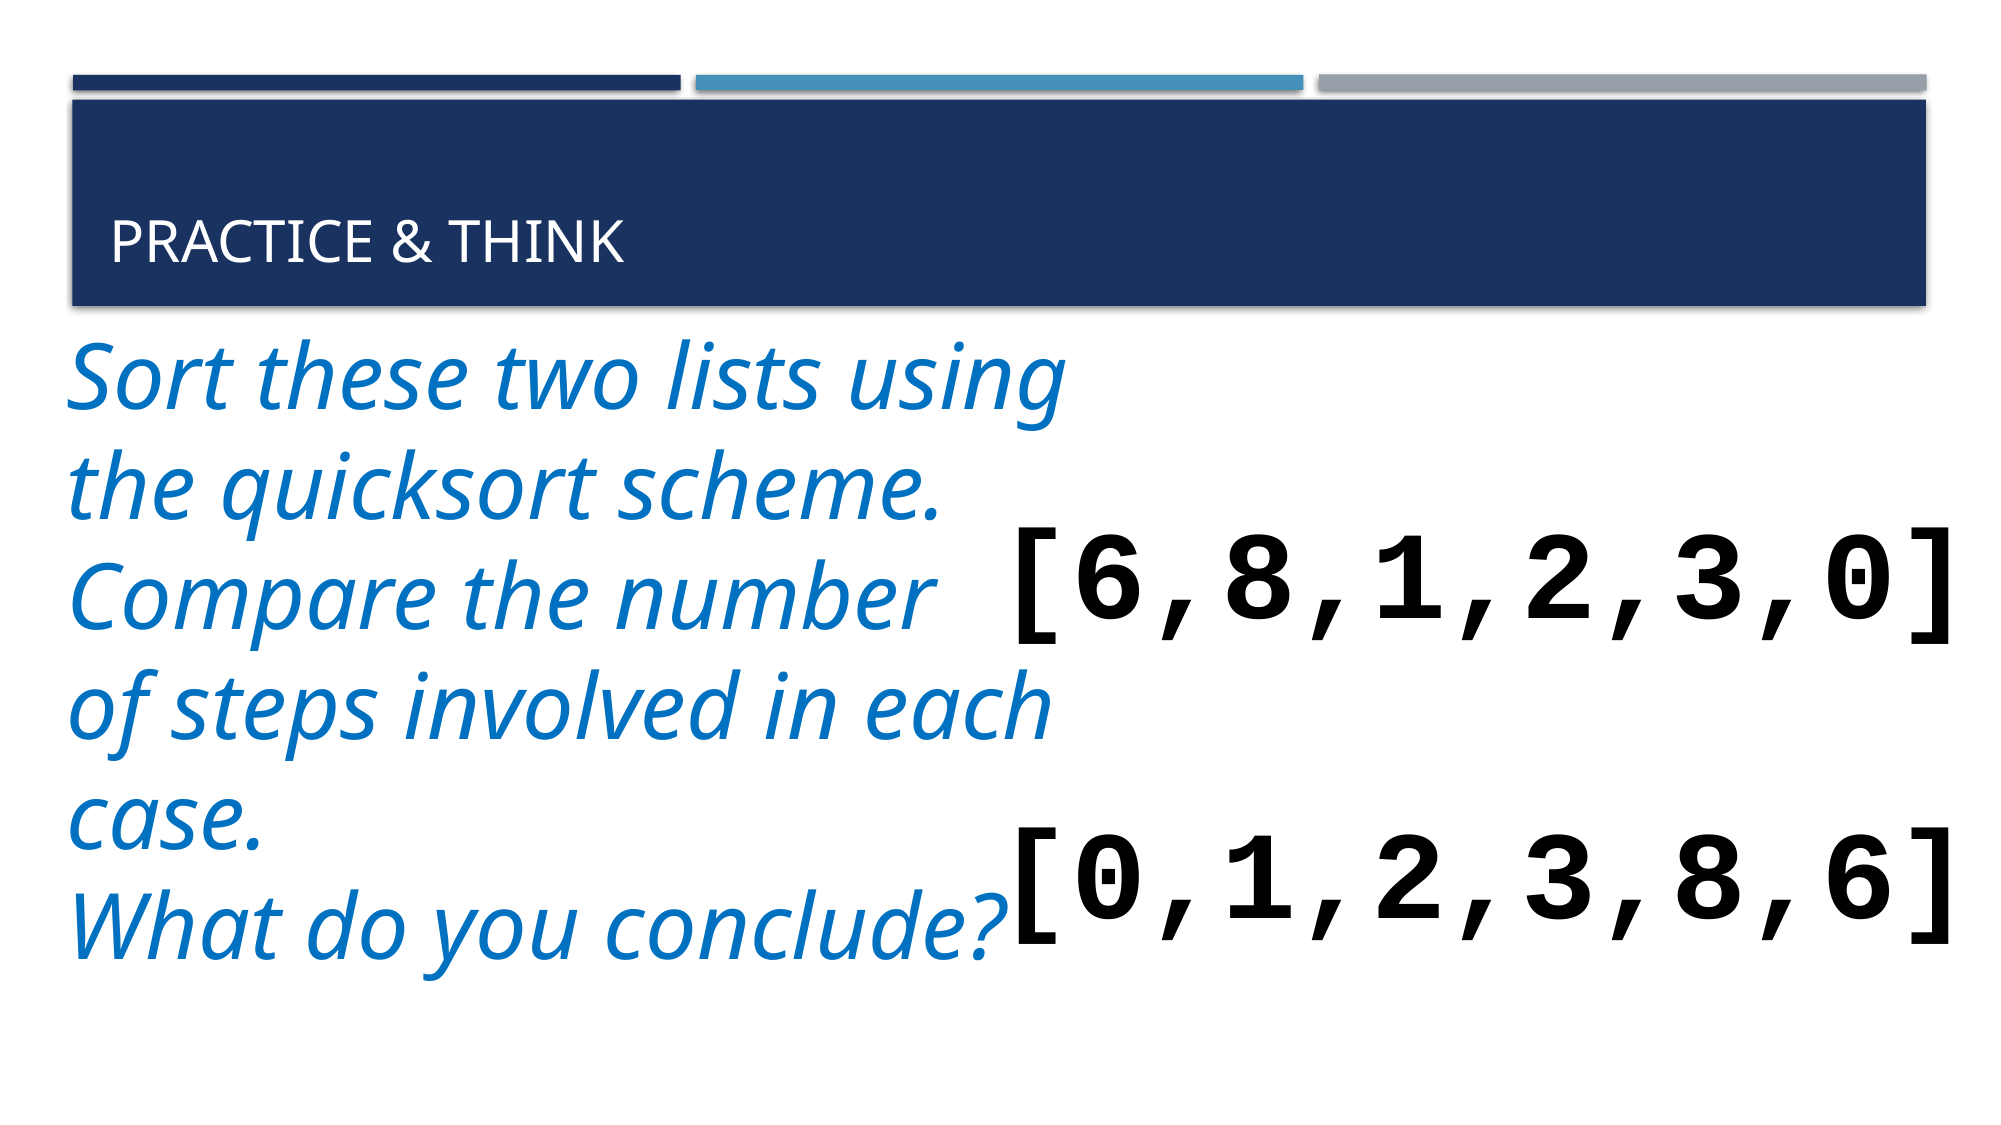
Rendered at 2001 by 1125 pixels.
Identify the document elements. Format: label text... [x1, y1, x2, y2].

text_box [6,8,1,2,3,0] [0,1,2,3,8,6] [1125, 486, 1987, 952]
title Practice & think [94, 119, 1904, 282]
text_box Sort these two lists using the quicksort scheme. Compare the number of steps involved in each case. What do you conclude? [52, 310, 1125, 986]
